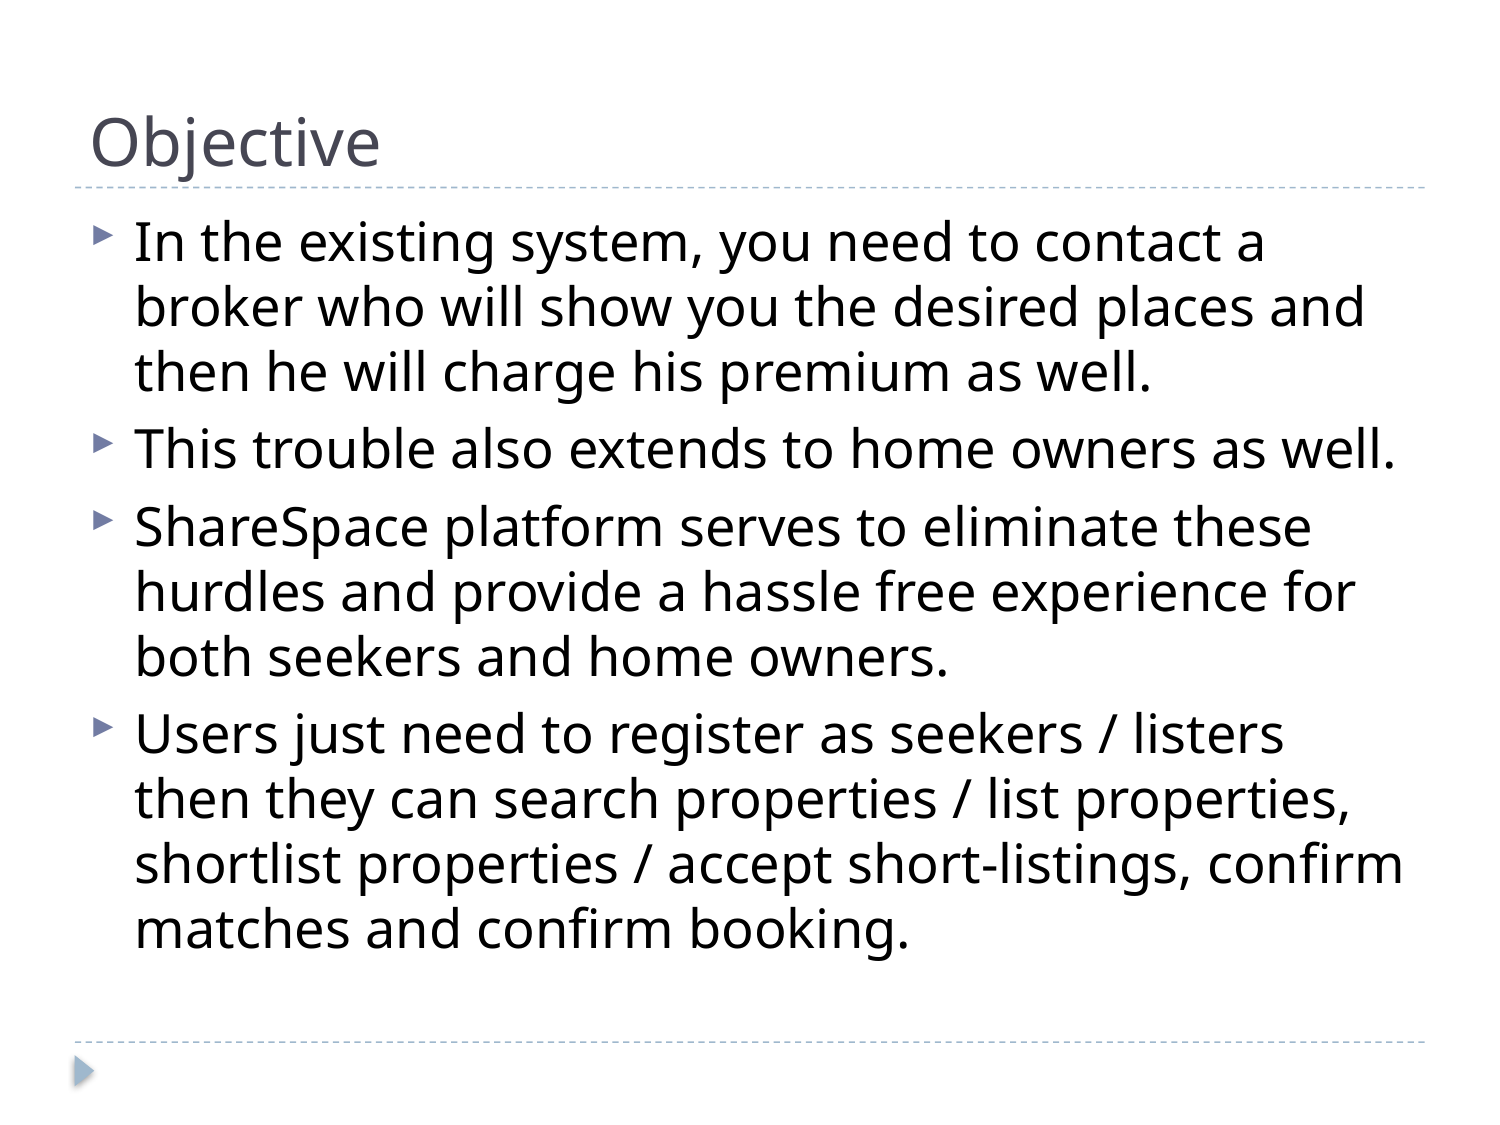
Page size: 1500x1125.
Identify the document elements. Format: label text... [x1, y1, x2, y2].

list In the existing system, you need to contact a broker who will show you the desired places and then he will charge his premium as well. This trouble also extends to home owners as well. ShareSpace platform serves to eliminate these hurdles and provide a hassle free experience for both seekers and home owners. Users just need to register as seekers / listers then they can search properties / list properties, shortlist properties / accept short-listings, confirm matches and confirm booking. [75, 200, 1425, 1010]
title Objective [75, 24, 1425, 188]
